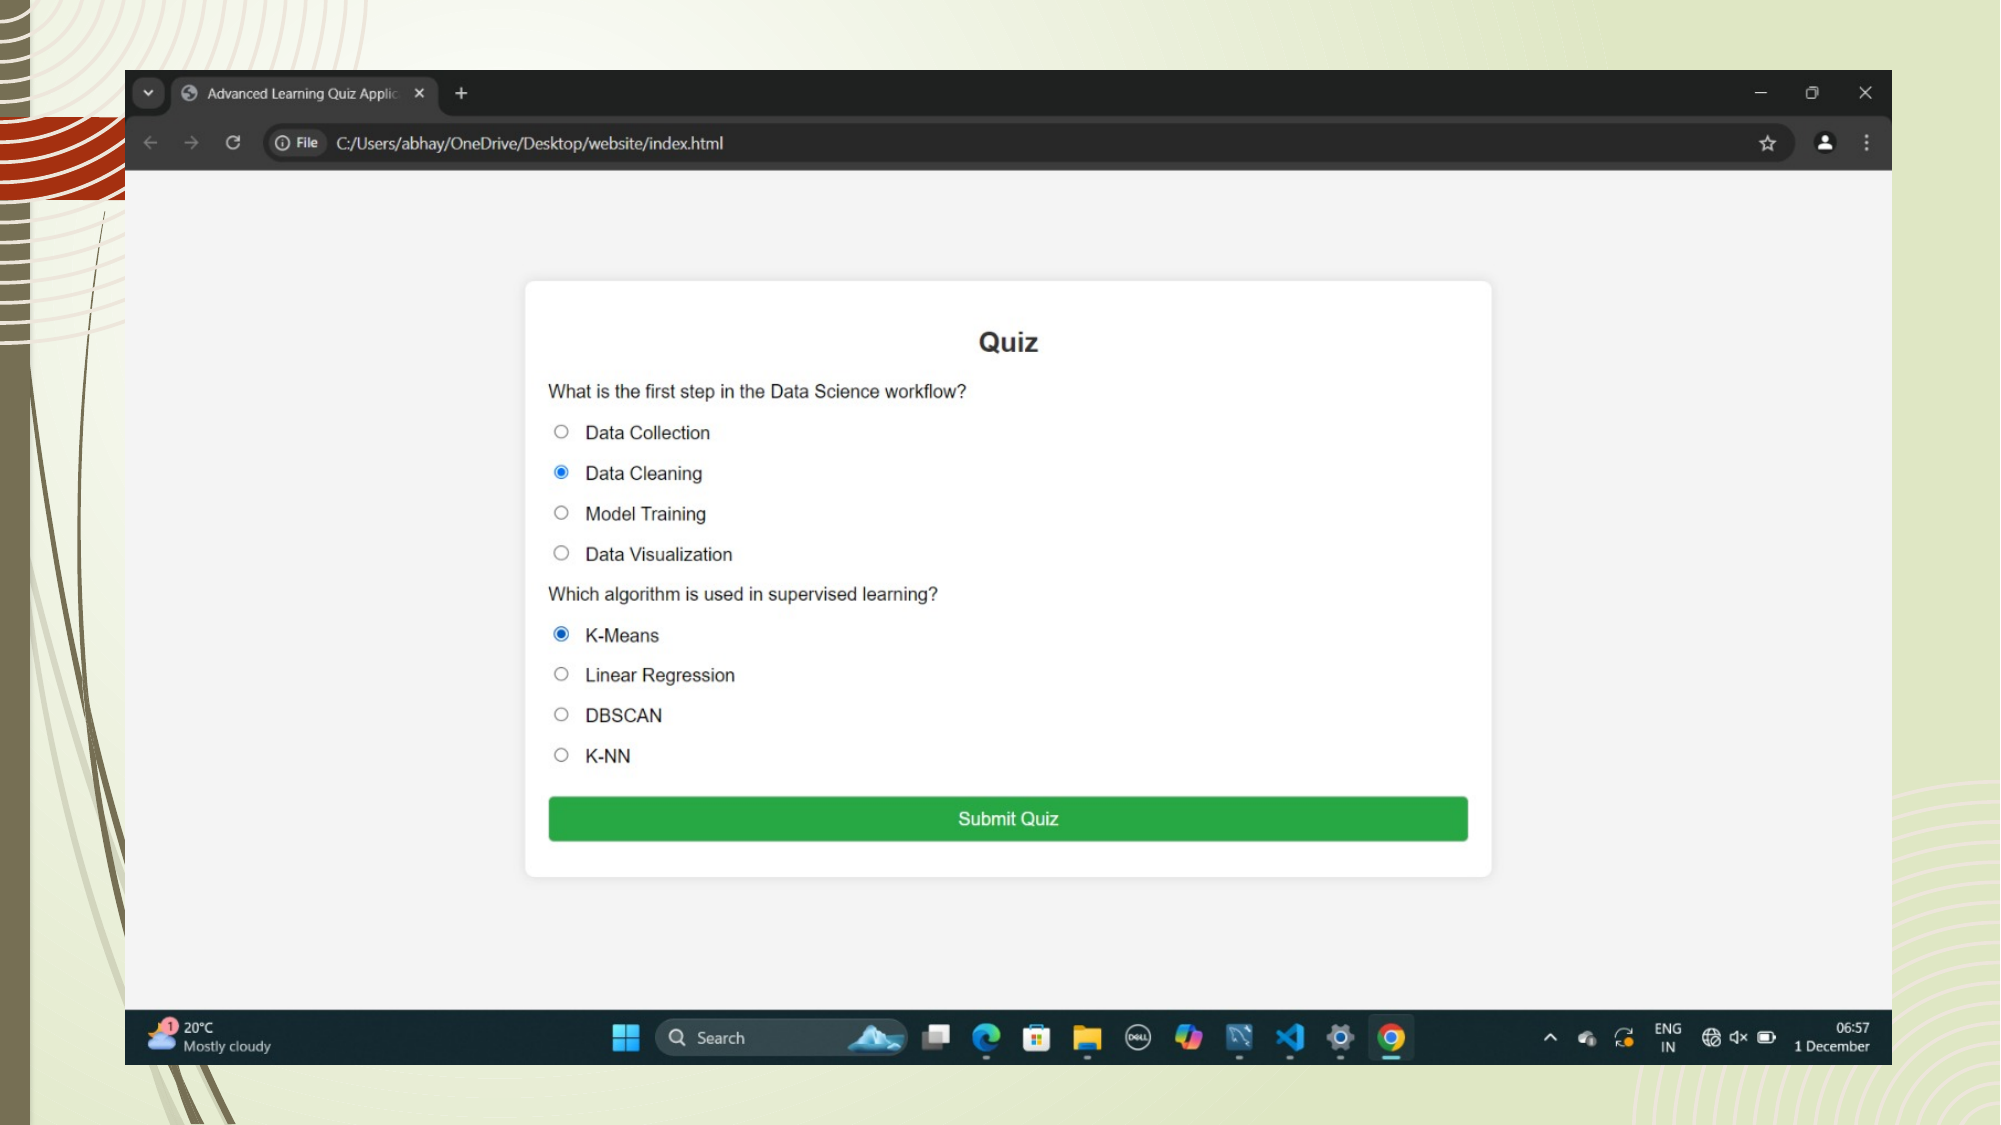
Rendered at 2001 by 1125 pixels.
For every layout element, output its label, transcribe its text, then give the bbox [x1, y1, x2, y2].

slide_number 17 [87, 129, 120, 190]
picture [125, 70, 1893, 1065]
